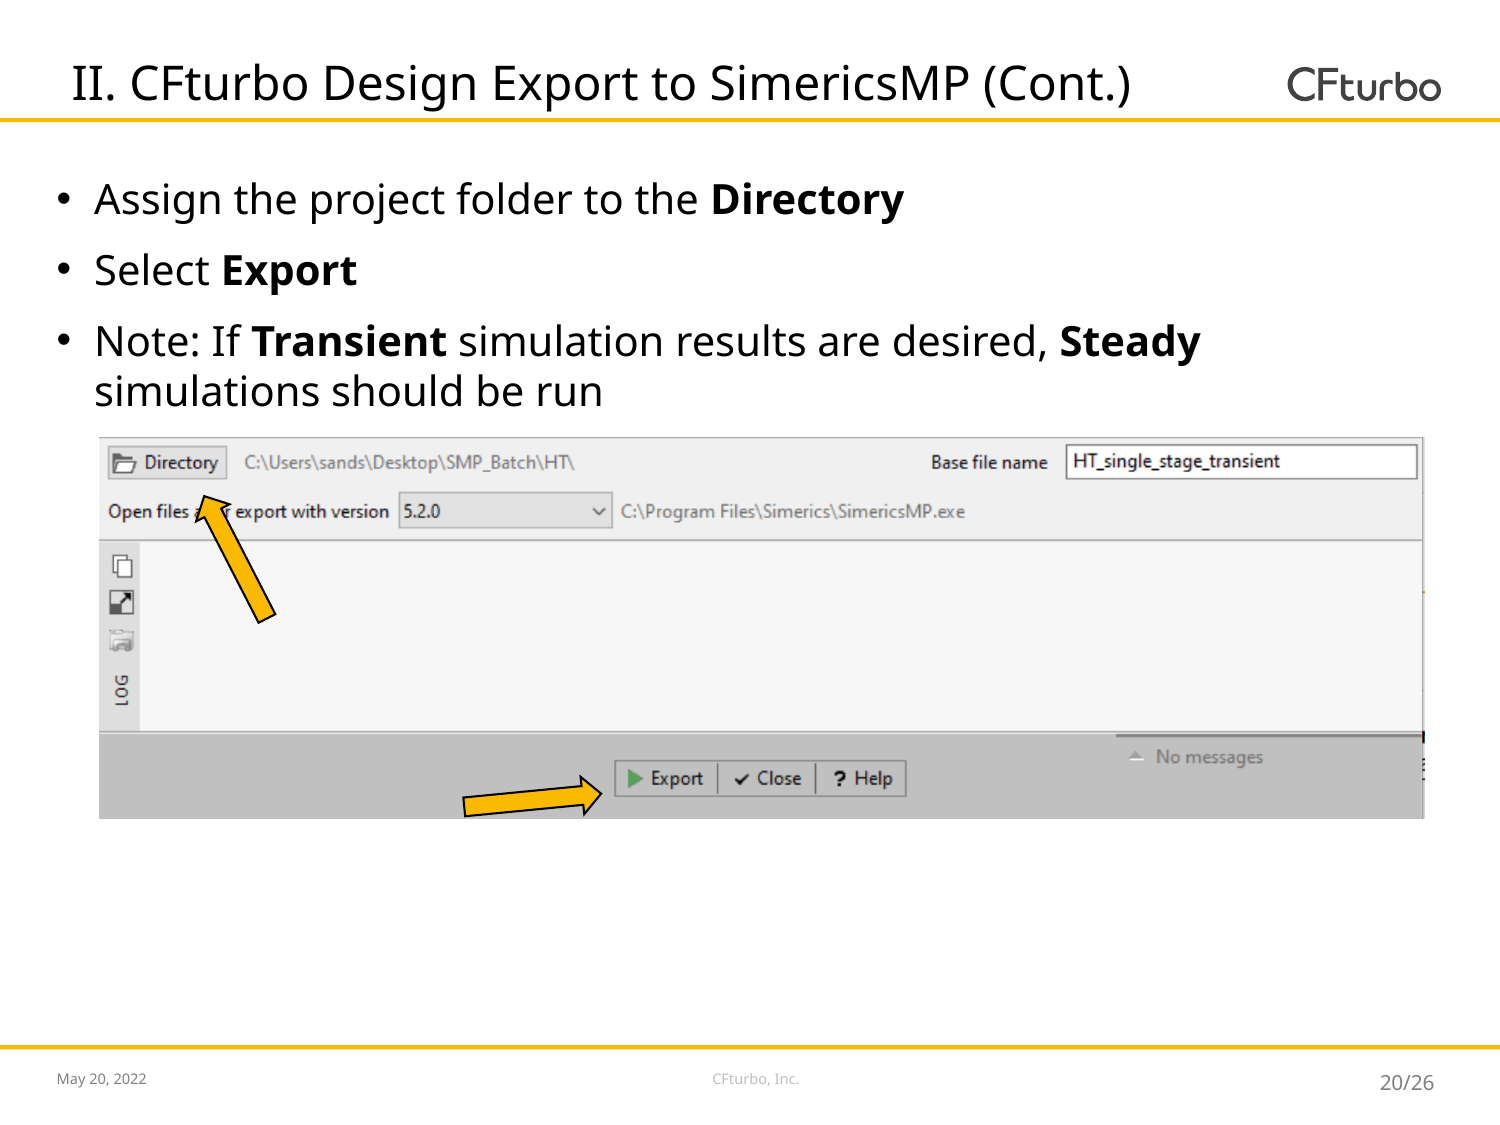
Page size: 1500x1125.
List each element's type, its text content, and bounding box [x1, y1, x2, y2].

footer CFturbo, Inc. [372, 1070, 1140, 1090]
title II. CFturbo Design Export to SimericsMP (Cont.) [56, 56, 1270, 114]
list Assign the project folder to the Directory Select Export Note: If Transient simulation results are desired, Steady simulations should be run [56, 172, 1435, 1029]
picture [99, 437, 1425, 819]
